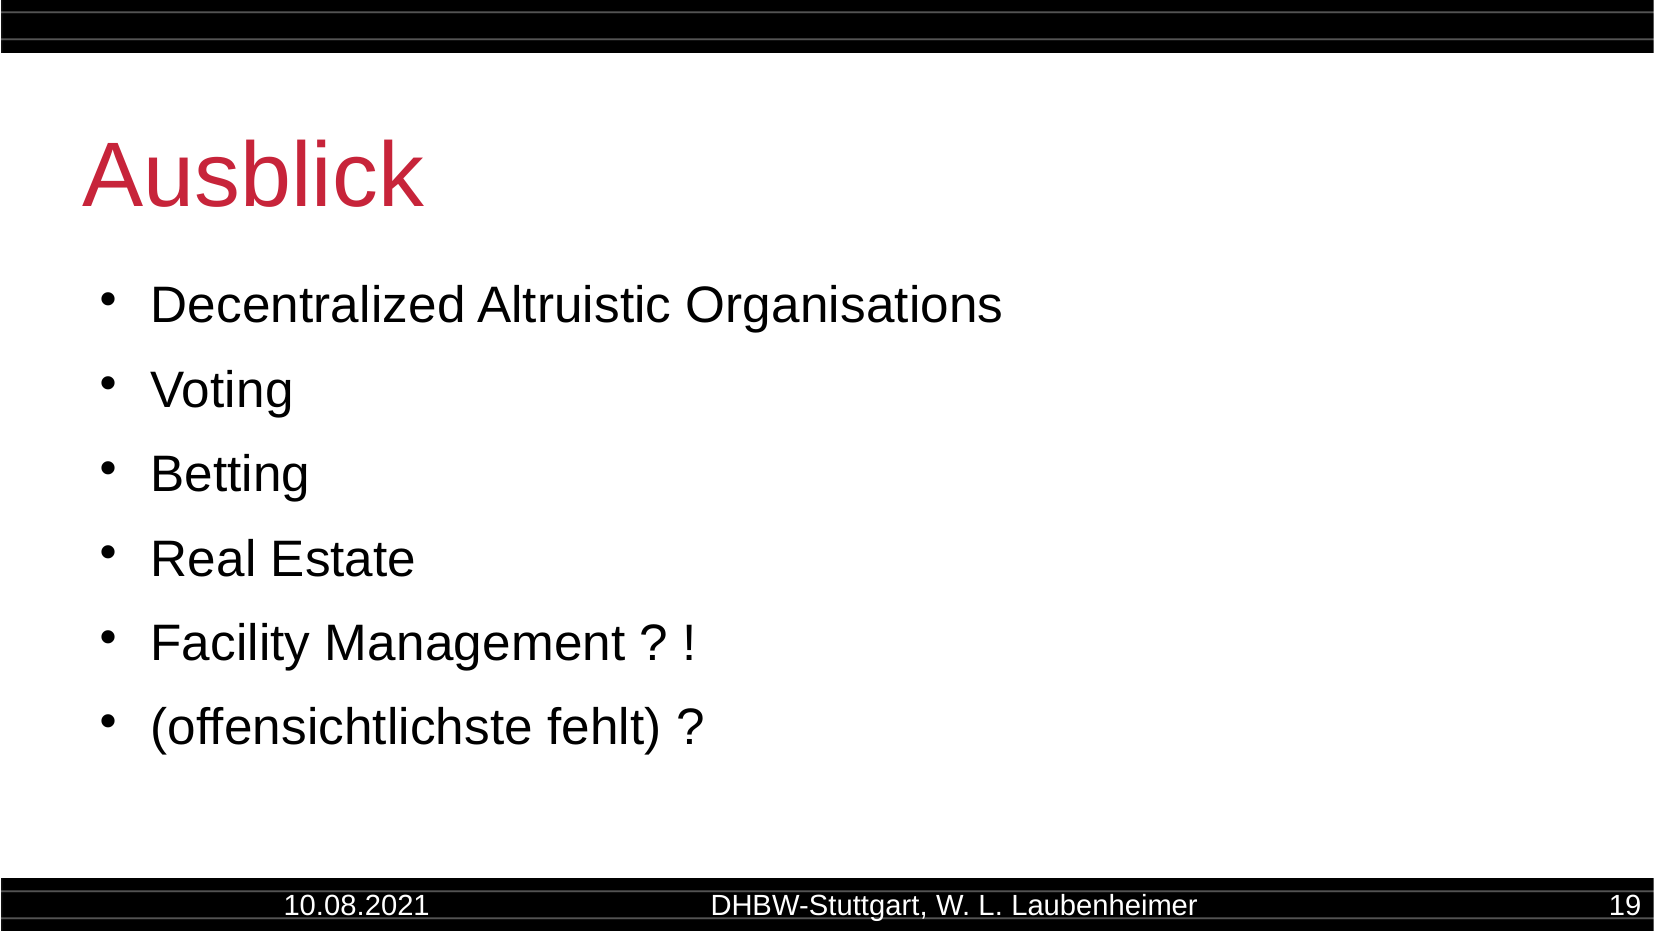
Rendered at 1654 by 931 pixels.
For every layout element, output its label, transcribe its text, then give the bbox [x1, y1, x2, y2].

text_box Decentralized Altruistic Organisations Voting Betting Real Estate Facility Management ? ! (offensichtlichste fehlt) ? [82, 271, 1571, 757]
picture [1, 878, 1654, 931]
text_box Ausblick [82, 92, 1571, 248]
picture [1, 0, 1654, 53]
